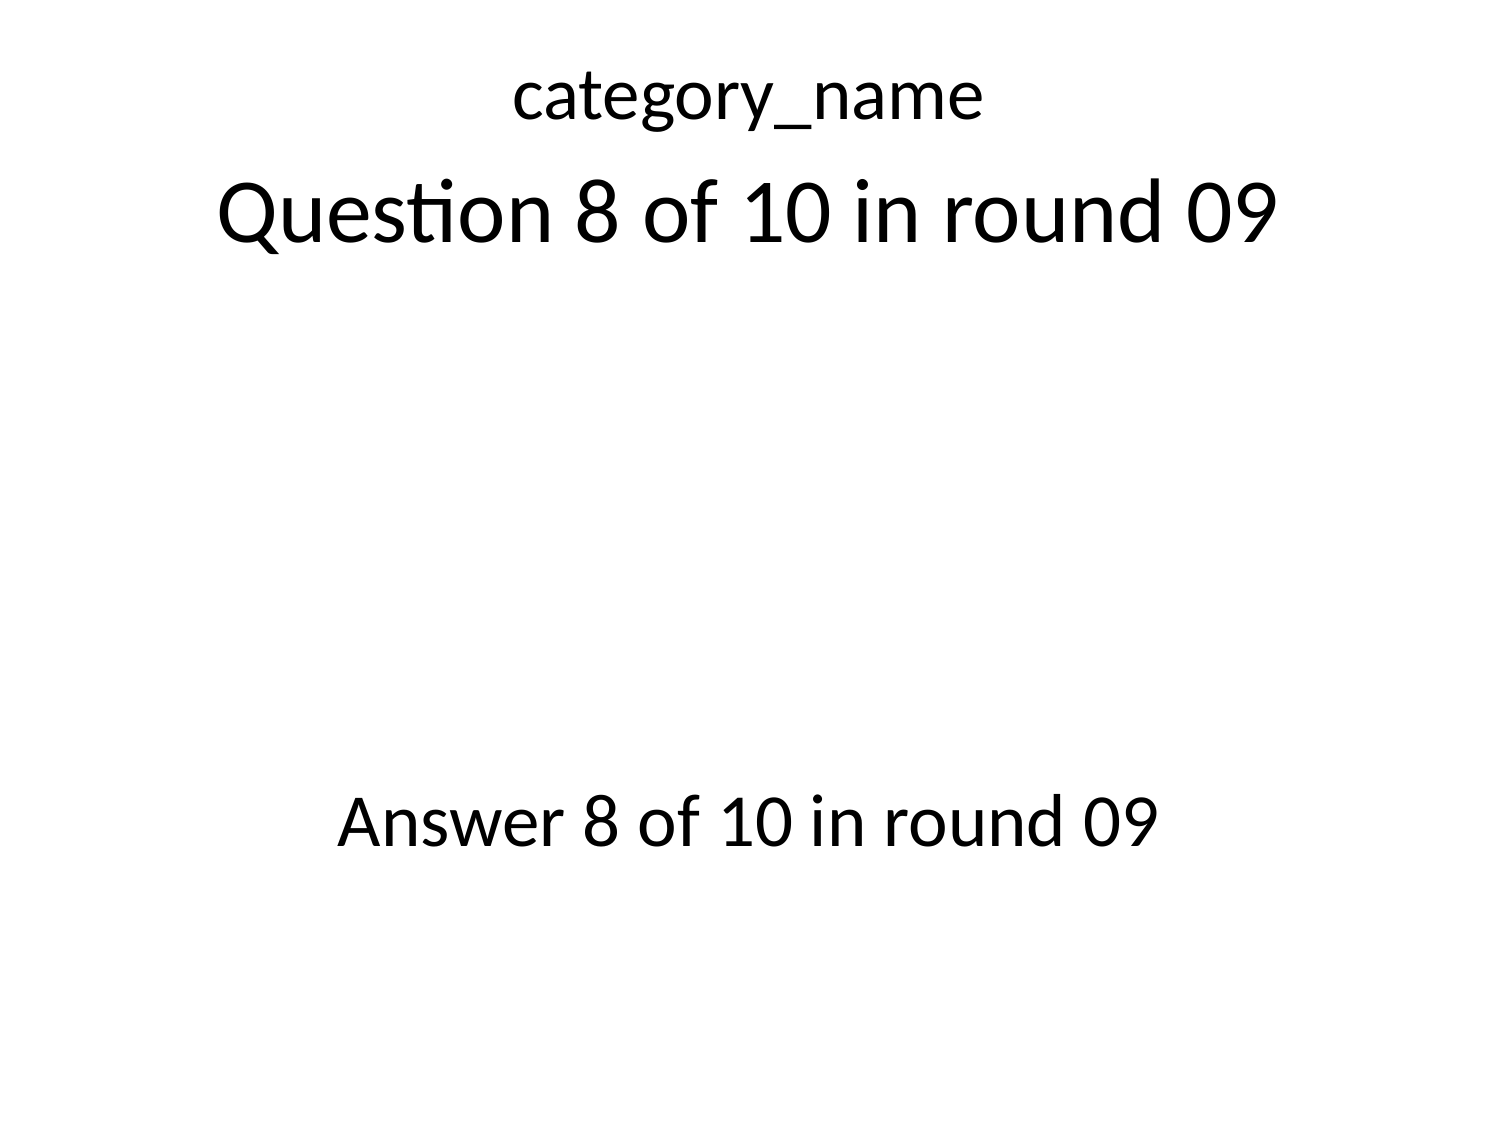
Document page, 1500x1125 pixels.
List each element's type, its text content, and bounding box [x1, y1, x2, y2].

text_box Question 8 of 10 in round 09 [35, 143, 1463, 764]
text_box category_name [35, 37, 1463, 143]
text_box Answer 8 of 10 in round 09 [35, 764, 1463, 921]
